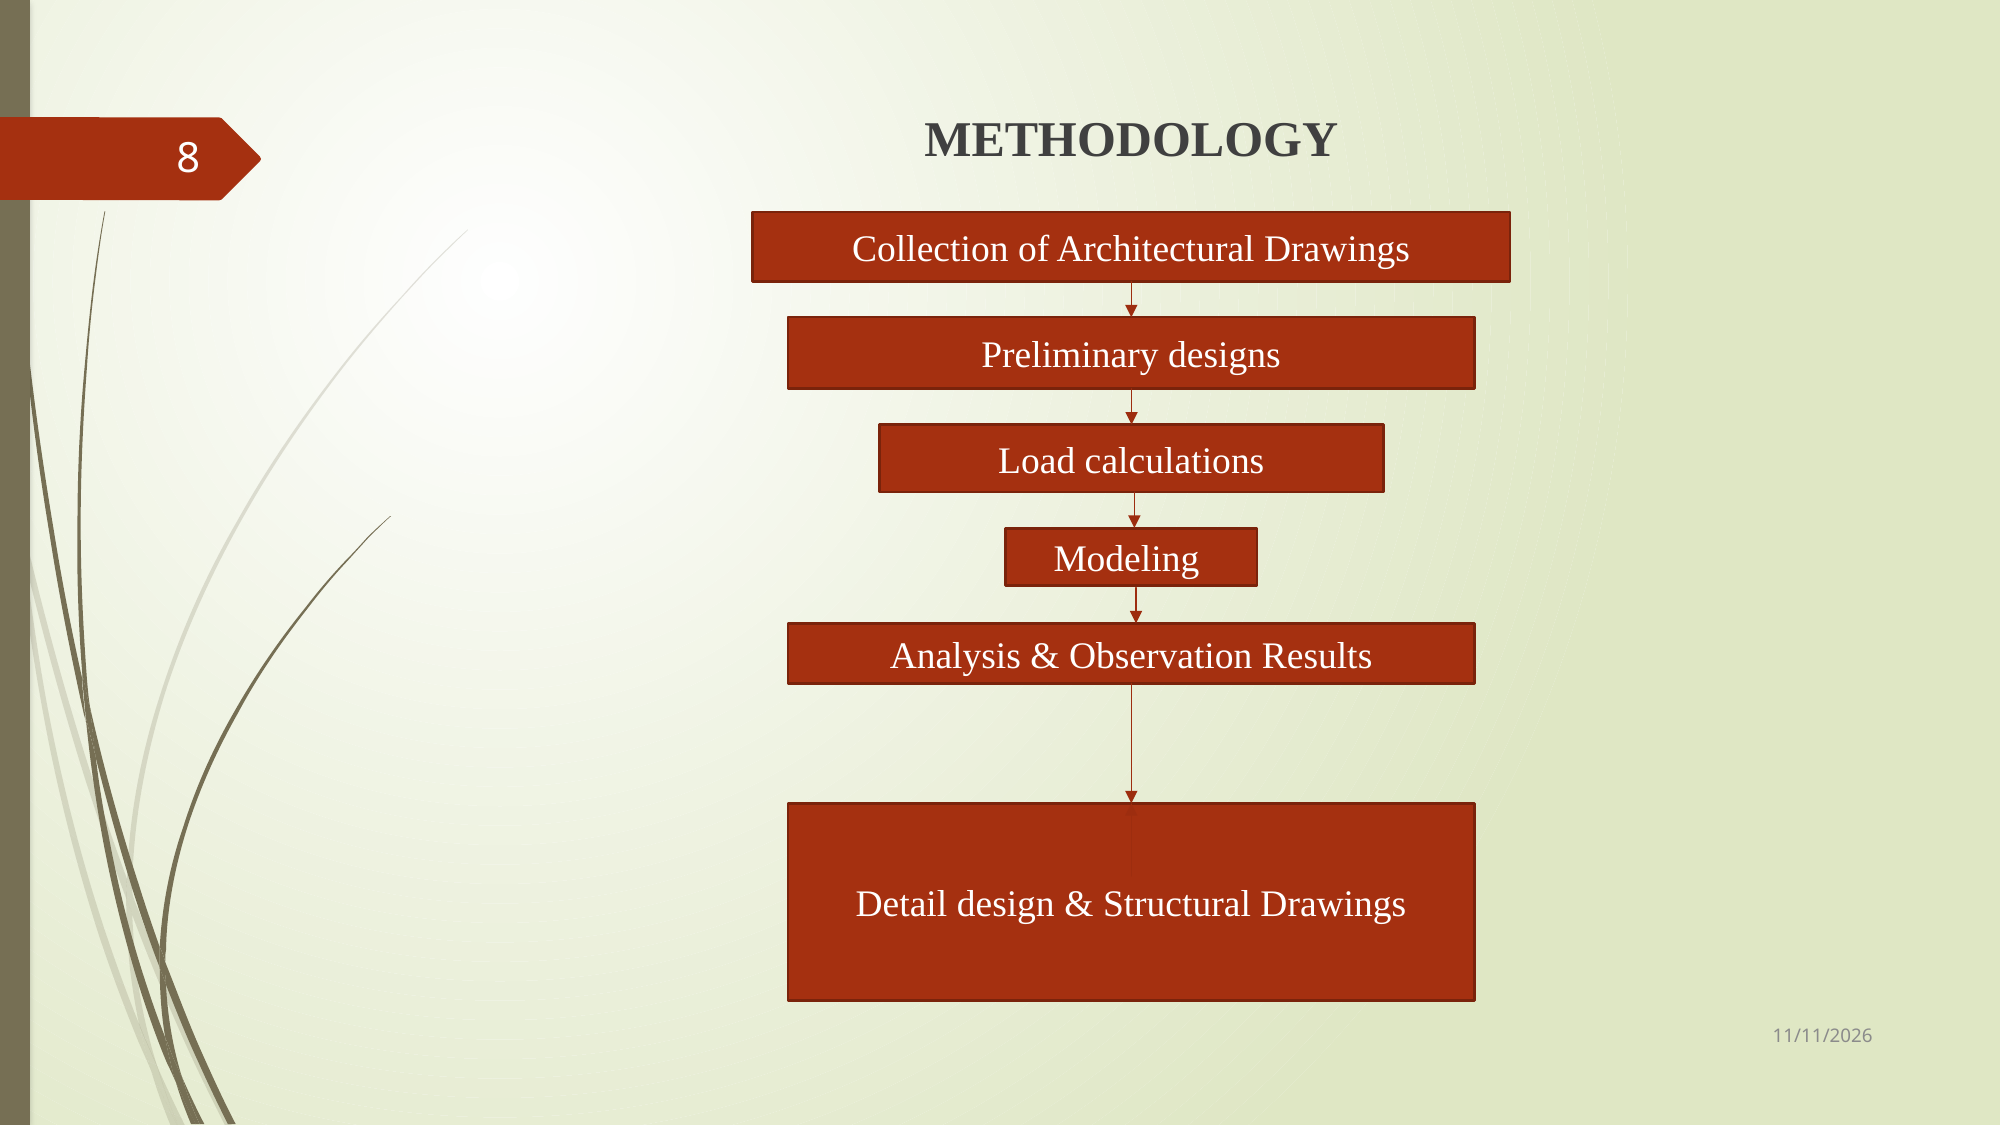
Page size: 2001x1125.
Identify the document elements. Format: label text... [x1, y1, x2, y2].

text_box Load calculations [878, 423, 1385, 493]
text_box Analysis & Observation Results [787, 622, 1476, 685]
text_box Modeling [1004, 527, 1258, 587]
text_box Preliminary designs [787, 316, 1476, 390]
list METHODOLOGY [400, 17, 1863, 1125]
slide_number 8 [87, 129, 216, 190]
text_box Detail design & Structural Drawings [787, 802, 1476, 1002]
text_box Collection of Architectural Drawings [751, 211, 1511, 283]
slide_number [1699, 1005, 1888, 1067]
